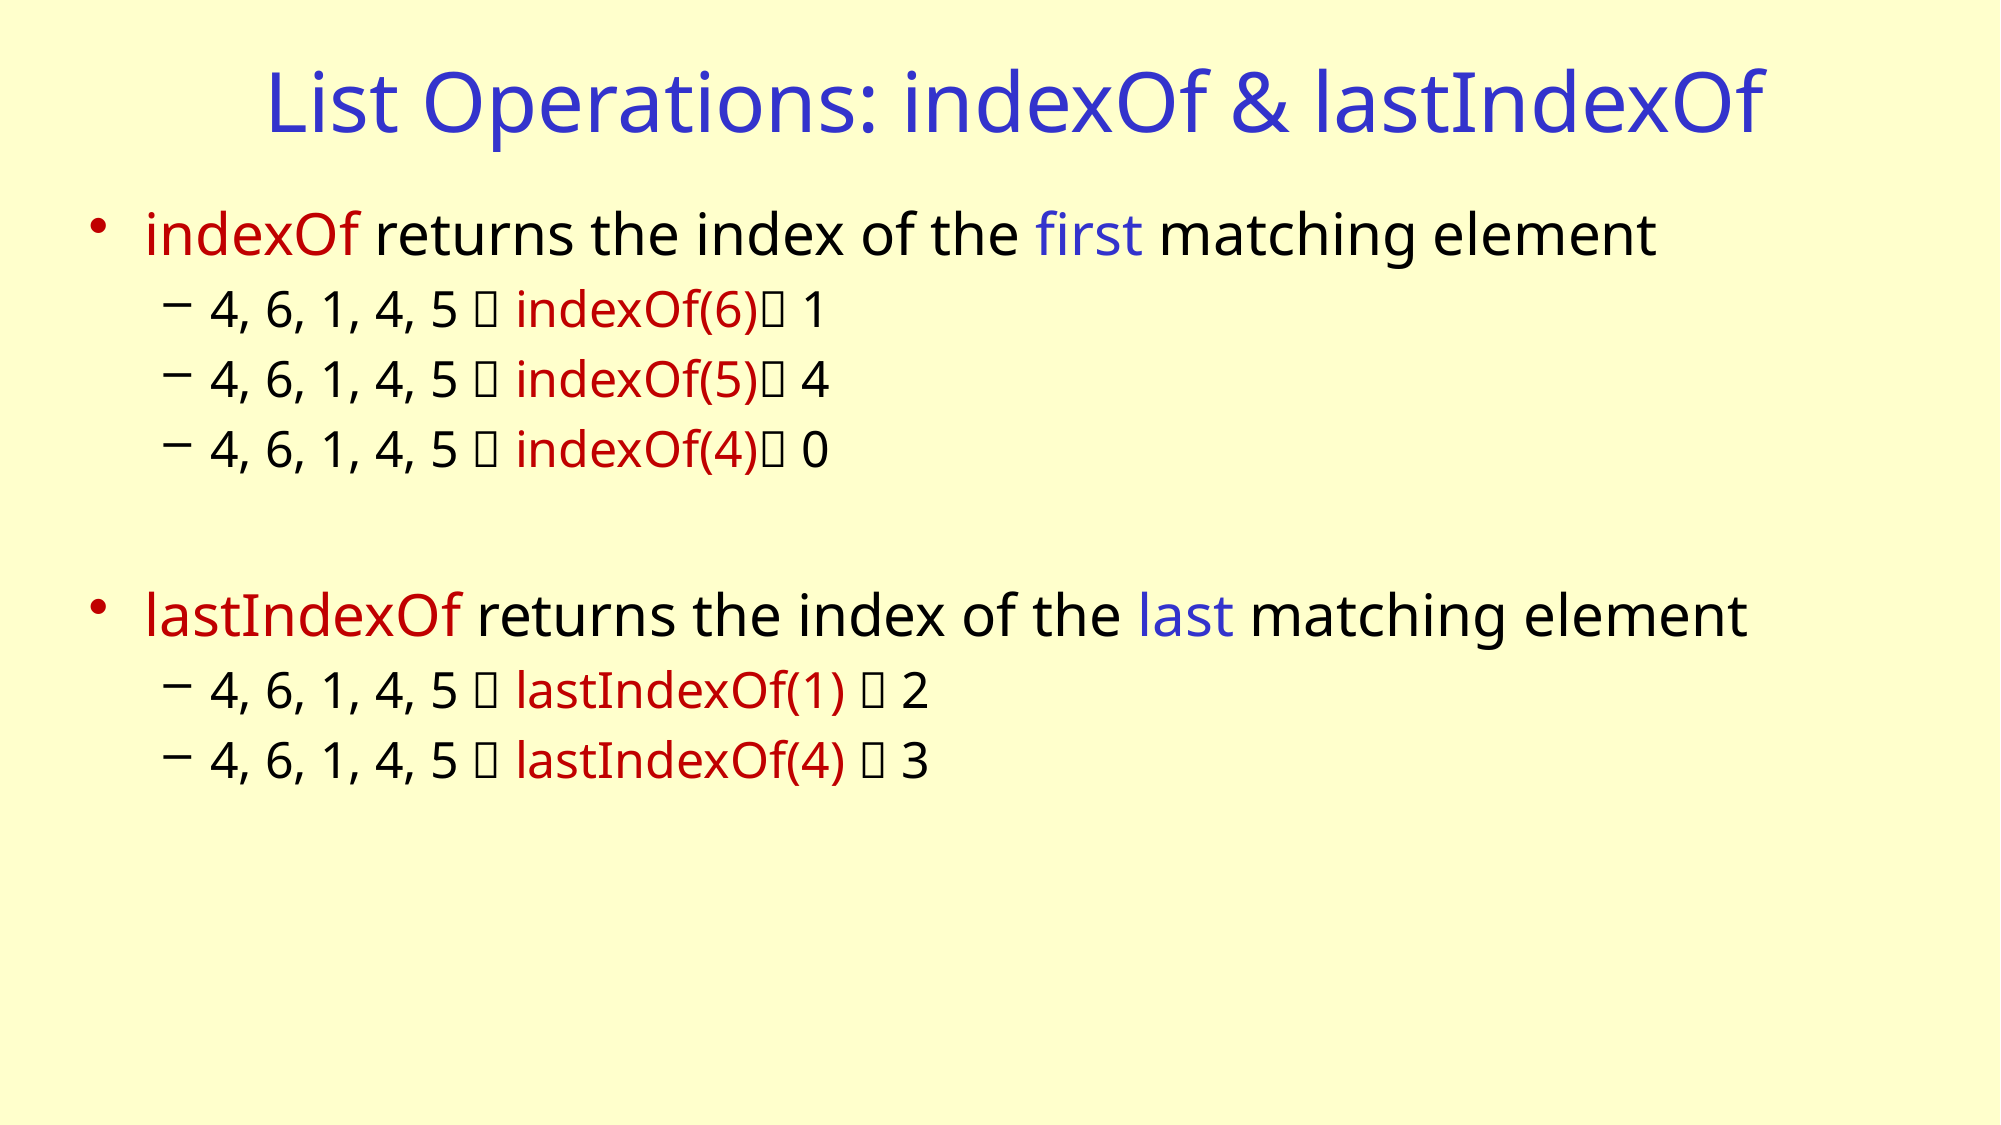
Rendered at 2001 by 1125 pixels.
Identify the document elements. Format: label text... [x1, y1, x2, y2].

title List Operations: indexOf & lastIndexOf [73, 23, 1958, 176]
list indexOf returns the index of the first matching element 4, 6, 1, 4, 5  indexOf(6) 1 4, 6, 1, 4, 5  indexOf(5) 4 4, 6, 1, 4, 5  indexOf(4) 0 lastIndexOf returns the index of the last matching element 4, 6, 1, 4, 5  lastIndexOf(1)  2 4, 6, 1, 4, 5  lastIndexOf(4)  3 [73, 189, 1919, 1069]
